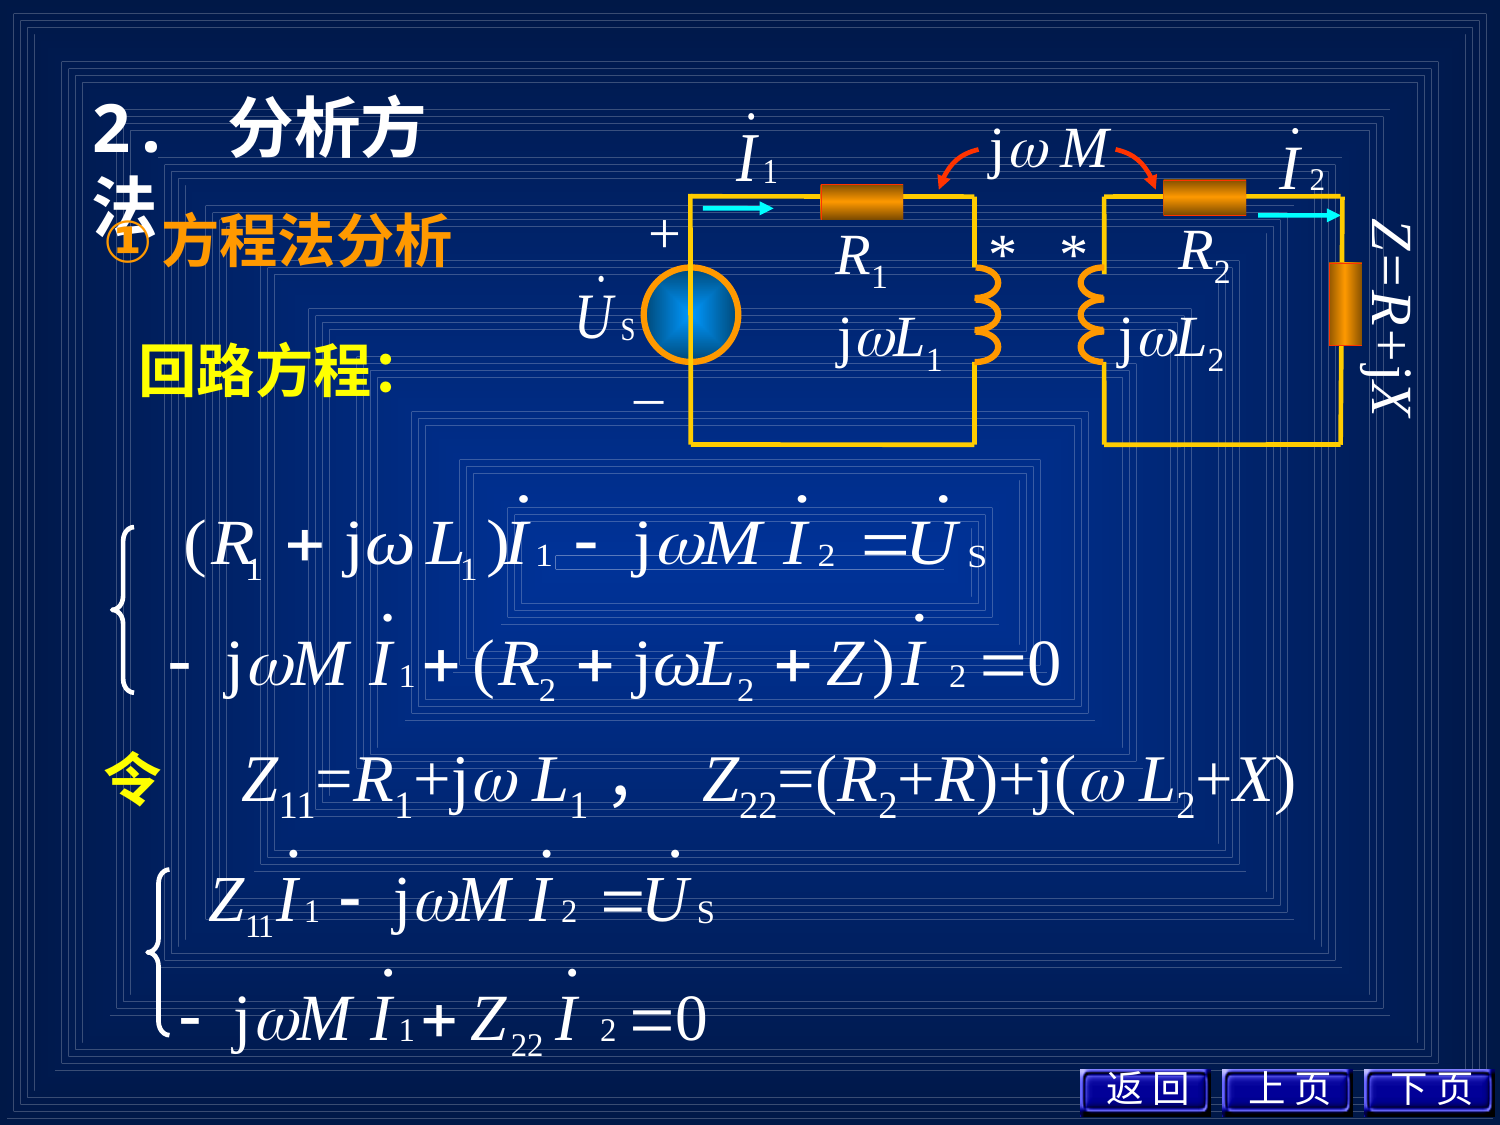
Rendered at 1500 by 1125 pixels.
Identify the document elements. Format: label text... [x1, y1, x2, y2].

text_box 令 Z11=R1+j L1， Z22=(R2+R)+j( L2+X) [88, 727, 1376, 834]
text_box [175, 467, 995, 584]
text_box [1364, 1057, 1495, 1118]
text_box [199, 822, 722, 948]
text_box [1222, 1057, 1353, 1118]
text_box 回路方程： [123, 326, 538, 411]
text_box [112, 527, 135, 693]
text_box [170, 940, 715, 1067]
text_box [159, 585, 1070, 712]
text_box 方程法分析 [88, 196, 562, 282]
text_box 2. 分析方法 [76, 78, 491, 253]
text_box [147, 869, 170, 1034]
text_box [572, 66, 1439, 455]
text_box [1080, 1057, 1211, 1118]
